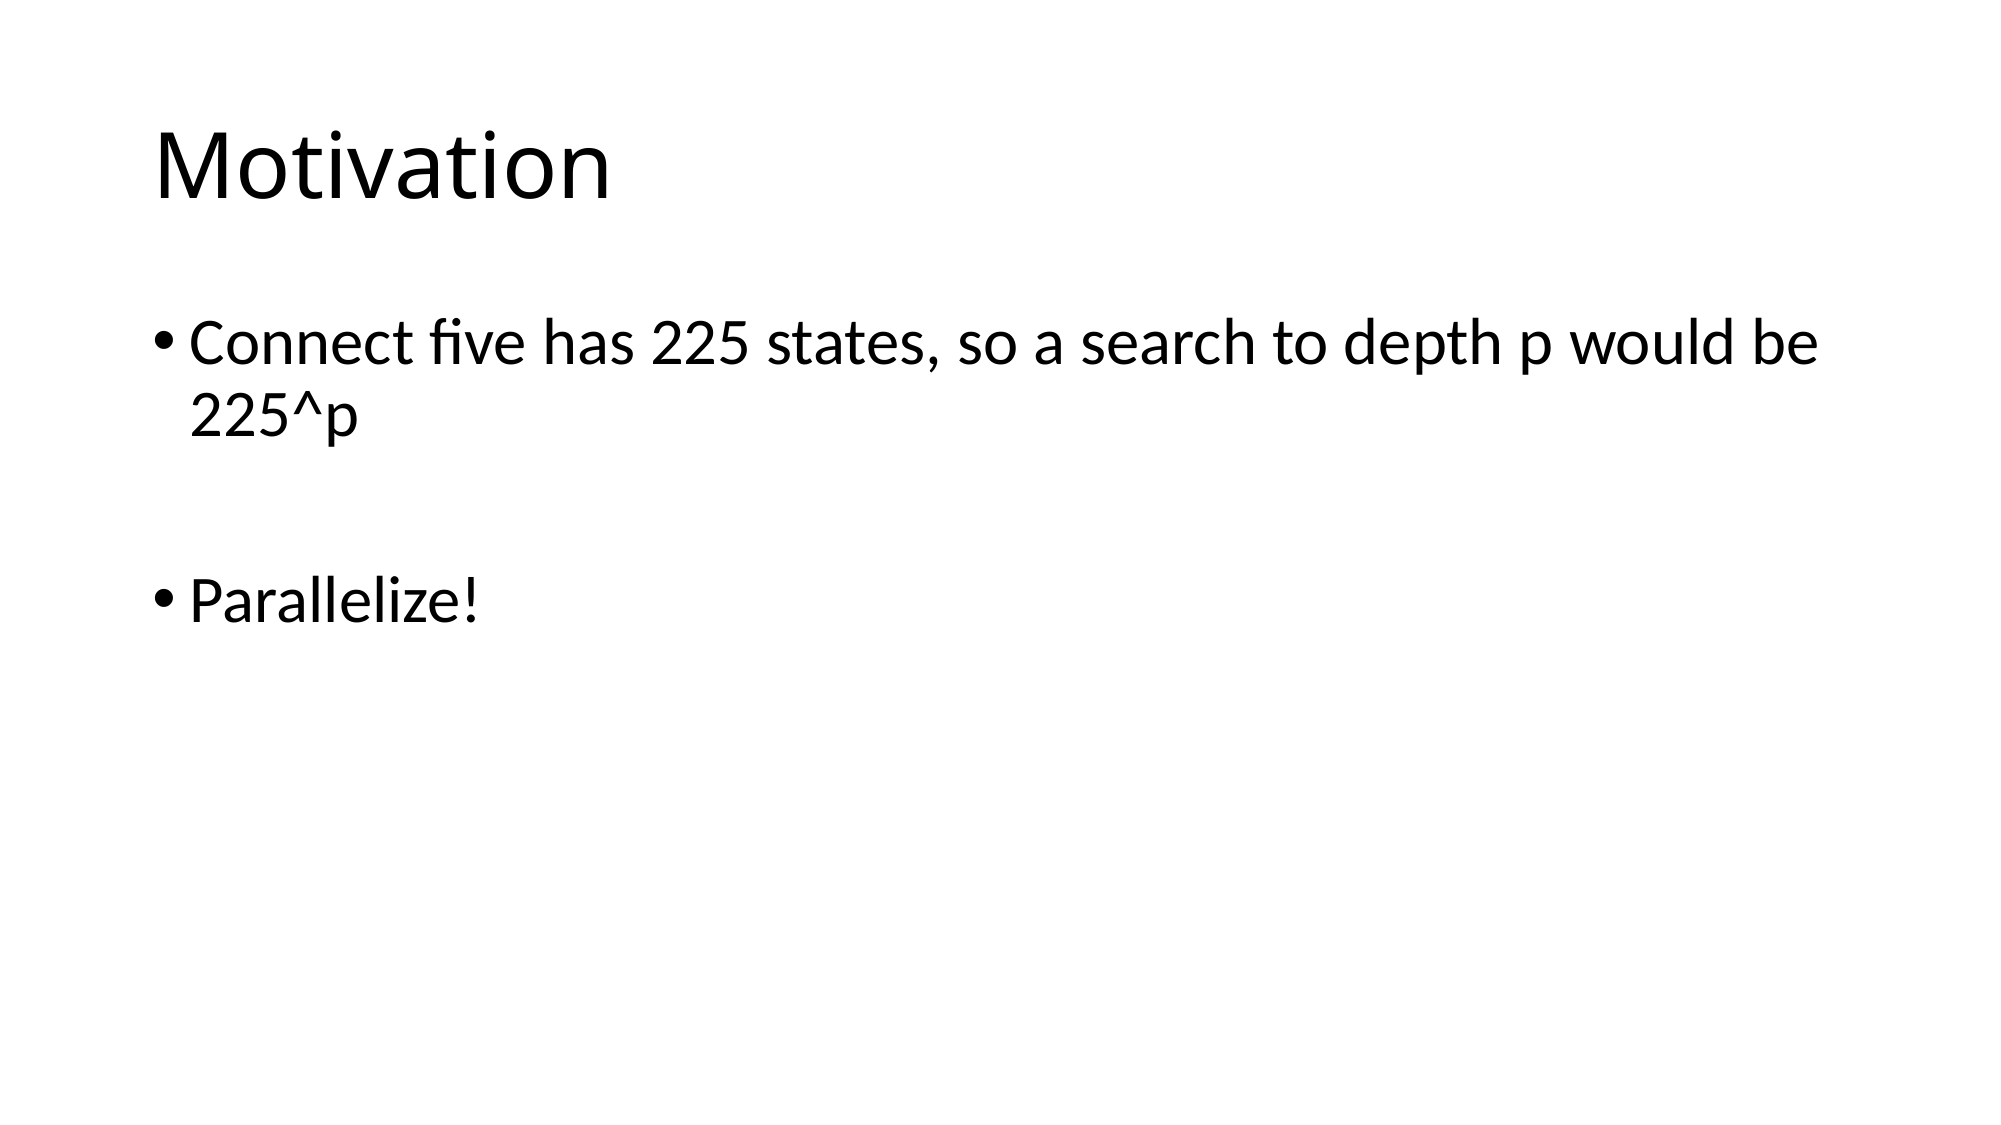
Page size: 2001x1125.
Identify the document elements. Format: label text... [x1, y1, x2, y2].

list Connect five has 225 states, so a search to depth p would be 225^p Parallelize! [137, 299, 1863, 1014]
title Motivation [137, 59, 1863, 278]
